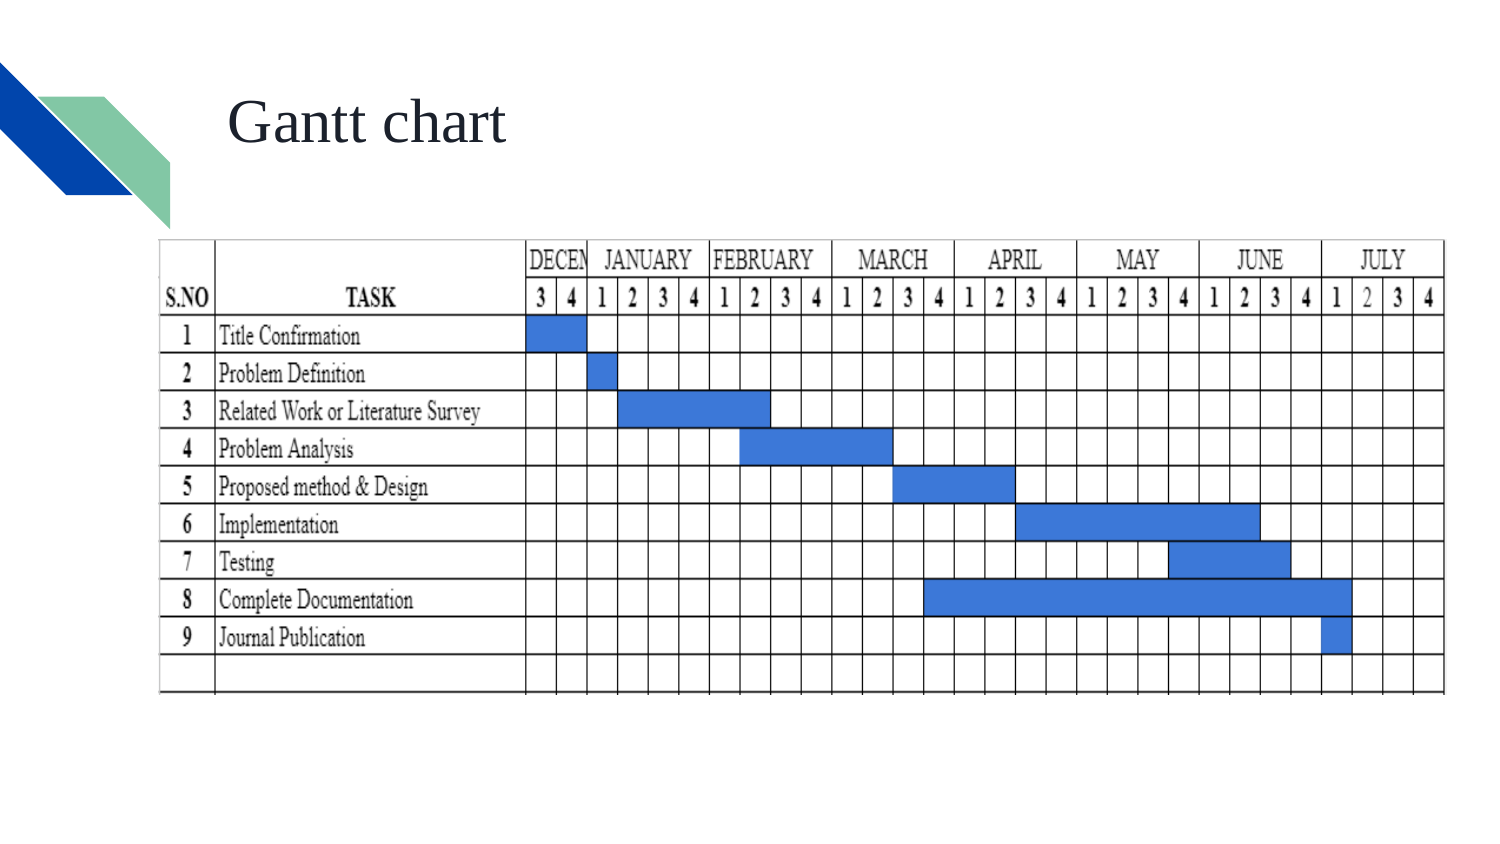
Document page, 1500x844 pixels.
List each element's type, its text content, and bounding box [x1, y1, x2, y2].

picture [158, 239, 1448, 696]
title Gantt chart [212, 64, 1368, 215]
